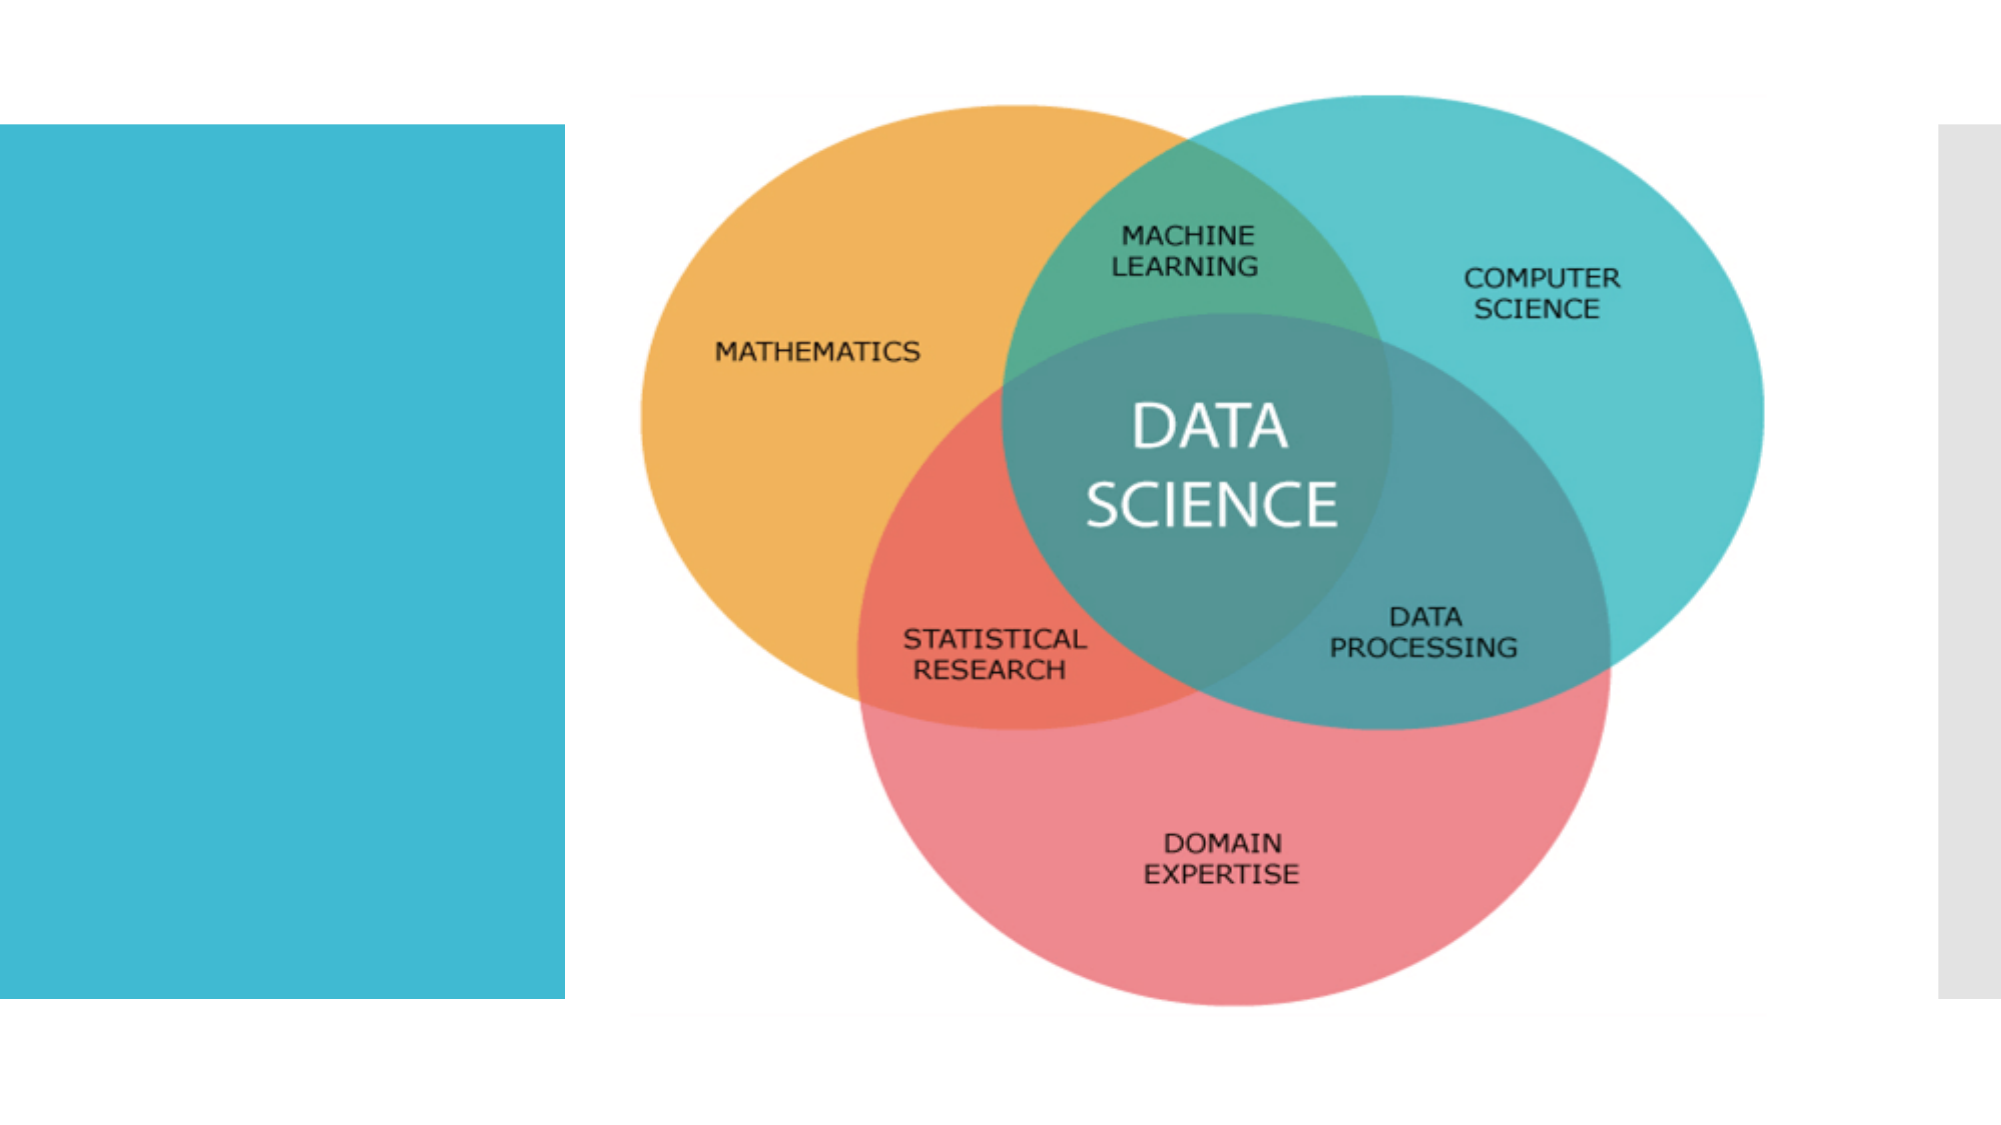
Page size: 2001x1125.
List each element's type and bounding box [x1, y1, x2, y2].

list [627, 91, 1771, 1022]
